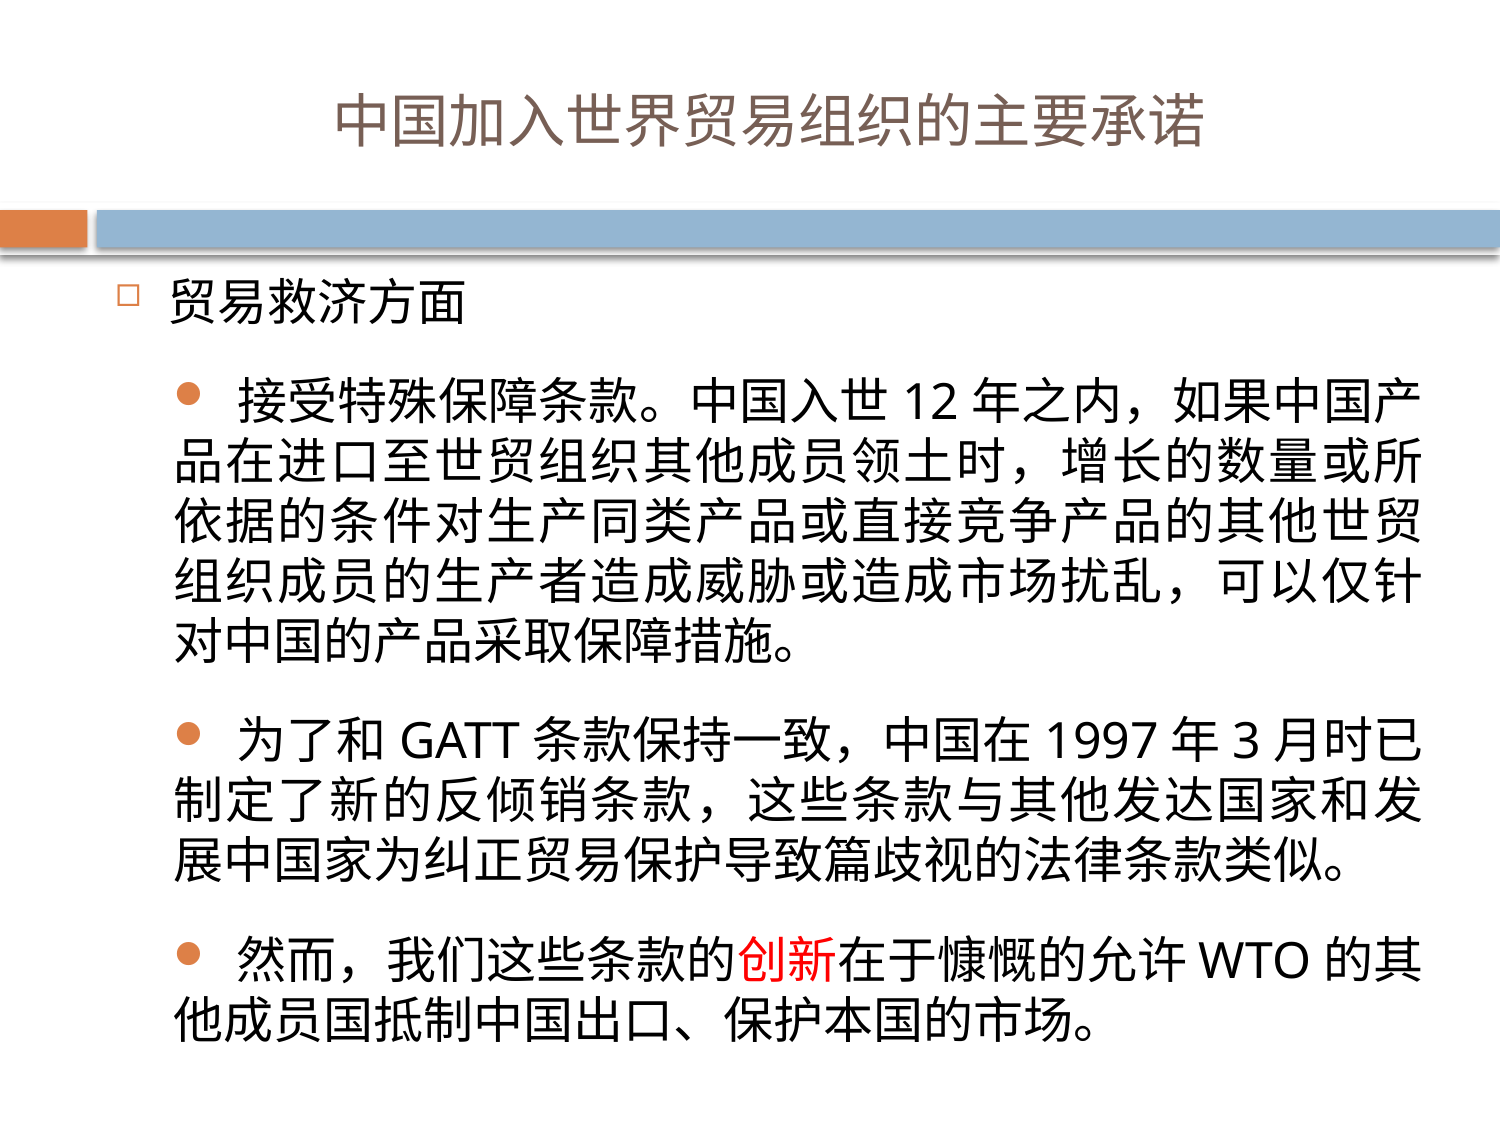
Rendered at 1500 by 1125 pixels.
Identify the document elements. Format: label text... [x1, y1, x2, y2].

list 贸易救济方面 接受特殊保障条款。中国入世12年之内，如果中国产品在进口至世贸组织其他成员领土时，增长的数量或所依据的条件对生产同类产品或直接竞争产品的其他世贸组织成员的生产者造成威胁或造成市场扰乱，可以仅针对中国的产品采取保障措施。 为了和GATT条款保持一致，中国在1997年3月时已制定了新的反倾销条款，这些条款与其他发达国家和发展中国家为纠正贸易保护导致篇歧视的法律条款类似。 然而，我们这些条款的创新在于慷慨的允许WTO的其他成员国抵制中国出口、保护本国的市场。 [100, 262, 1438, 1090]
text_box 中国加入世界贸易组织的主要承诺 [100, 37, 1438, 200]
